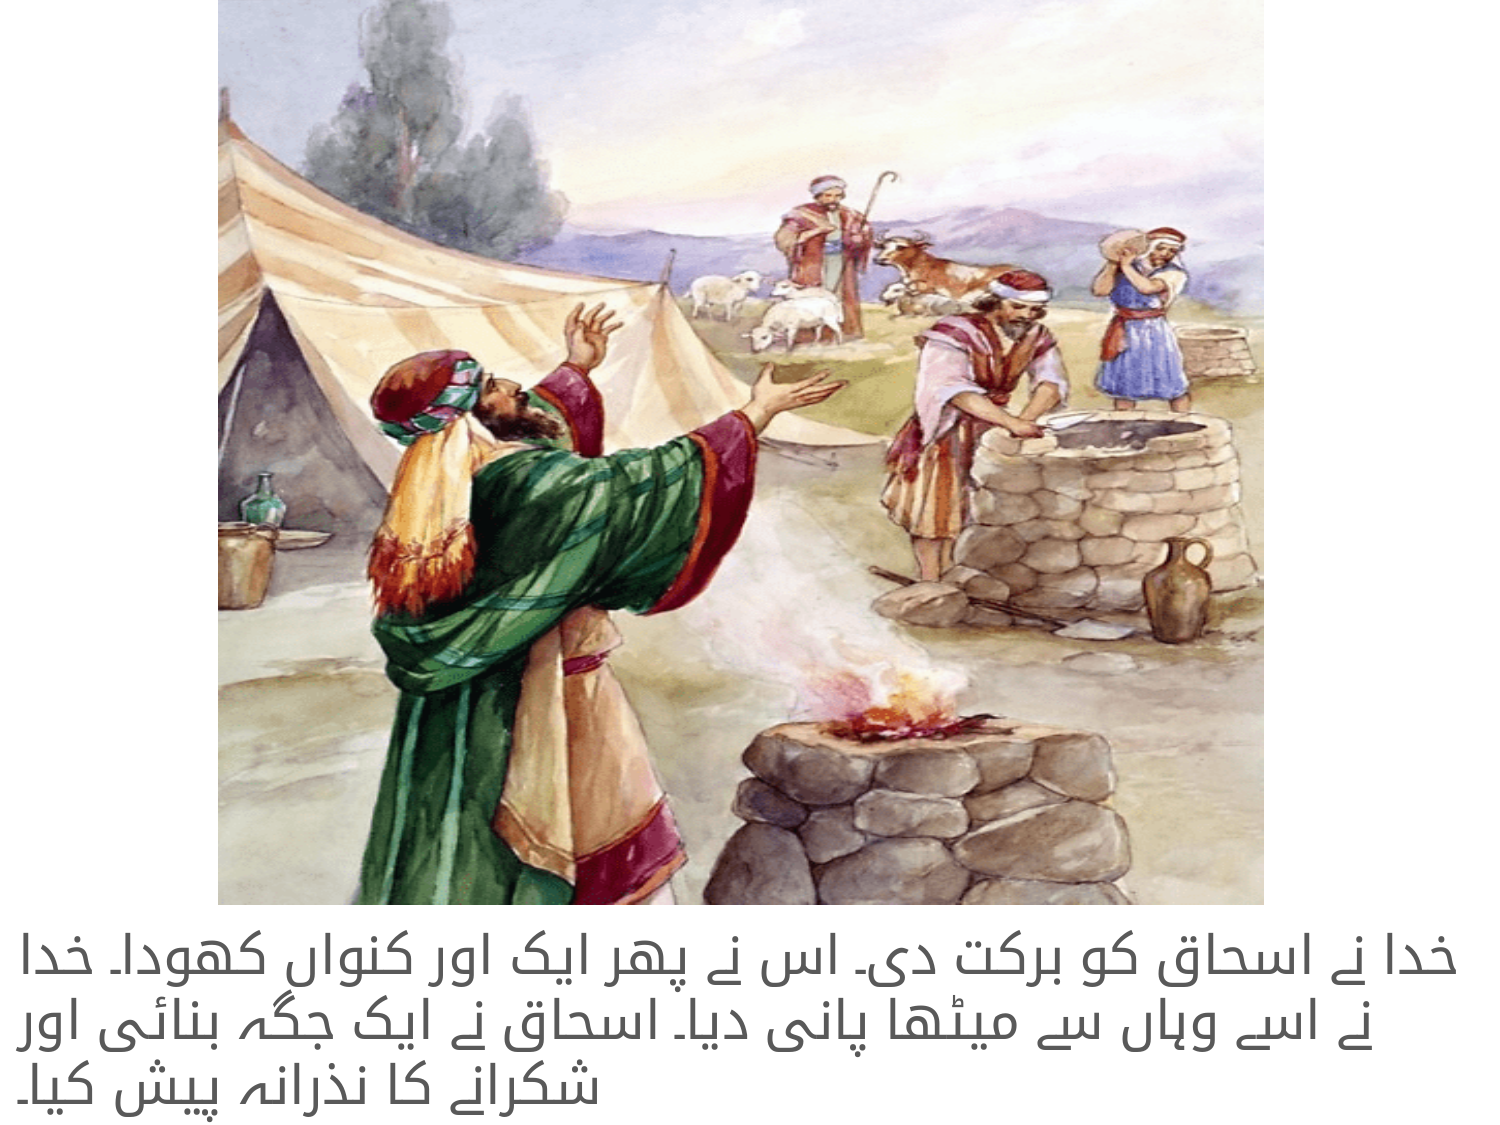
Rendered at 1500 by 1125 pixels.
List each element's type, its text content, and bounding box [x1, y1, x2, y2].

picture [218, 0, 1264, 906]
text_box خدا نے اسحاق کو برکت دی۔ اس نے پھر ایک اور کنواں کھودا۔ خدا نے اسے وہاں سے میٹھا پانی دیا۔ اسحاق نے ایک جگہ بنائی اور شکرانے کا نذرانہ پیش کیا۔ [3, 912, 1489, 1123]
